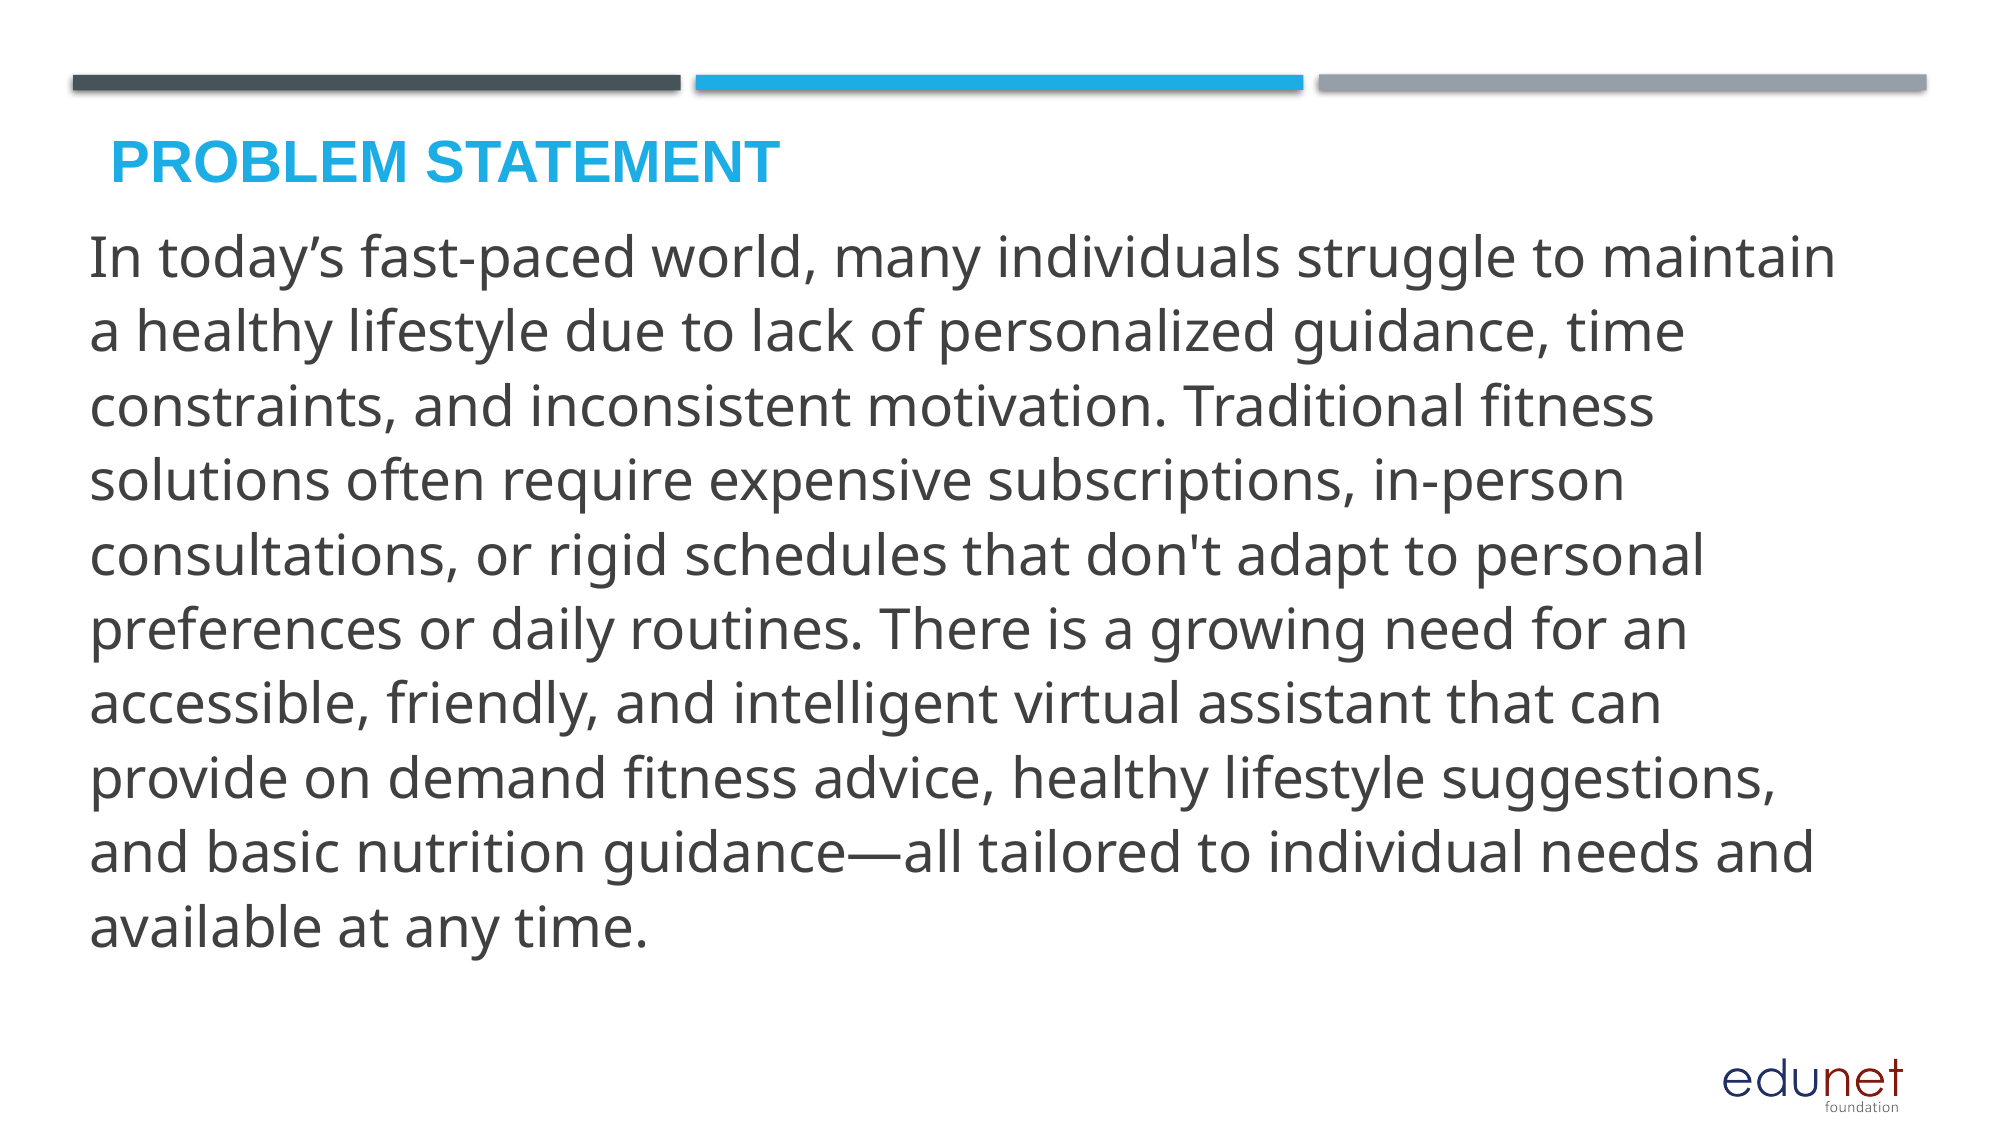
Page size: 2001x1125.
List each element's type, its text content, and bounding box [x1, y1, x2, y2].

title Problem Statement [95, 115, 1905, 203]
list In today’s fast-paced world, many individuals struggle to maintain a healthy lifestyle due to lack of personalized guidance, time constraints, and inconsistent motivation. Traditional fitness solutions often require expensive subscriptions, in-person consultations, or rigid schedules that don't adapt to personal preferences or daily routines. There is a growing need for an accessible, friendly, and intelligent virtual assistant that can provide on demand fitness advice, healthy lifestyle suggestions, and basic nutrition guidance—all tailored to individual needs and available at any time. [74, 203, 1884, 970]
picture [1719, 1056, 1905, 1116]
